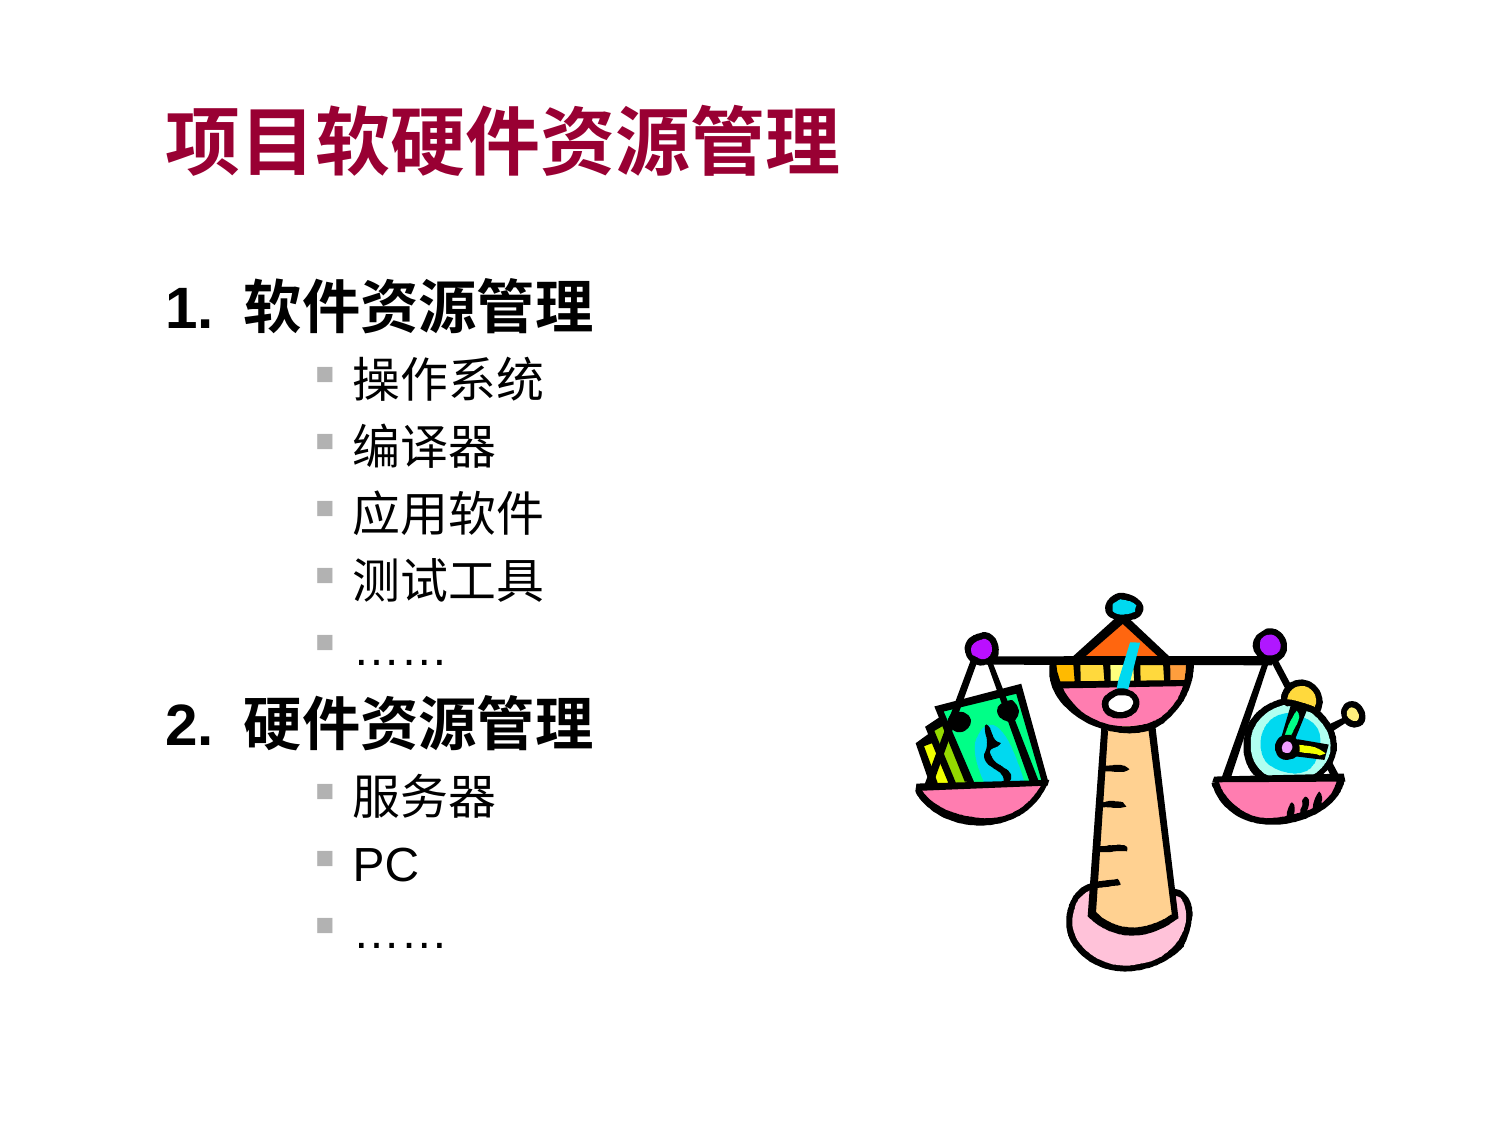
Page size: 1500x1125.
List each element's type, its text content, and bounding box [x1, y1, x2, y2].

text_box 1. 软件资源管理 操作系统 编译器 应用软件 测试工具 …… 2. 硬件资源管理 服务器 PC …… [149, 262, 1425, 1006]
text_box 项目软硬件资源管理 [149, 45, 1425, 234]
picture [915, 586, 1373, 979]
